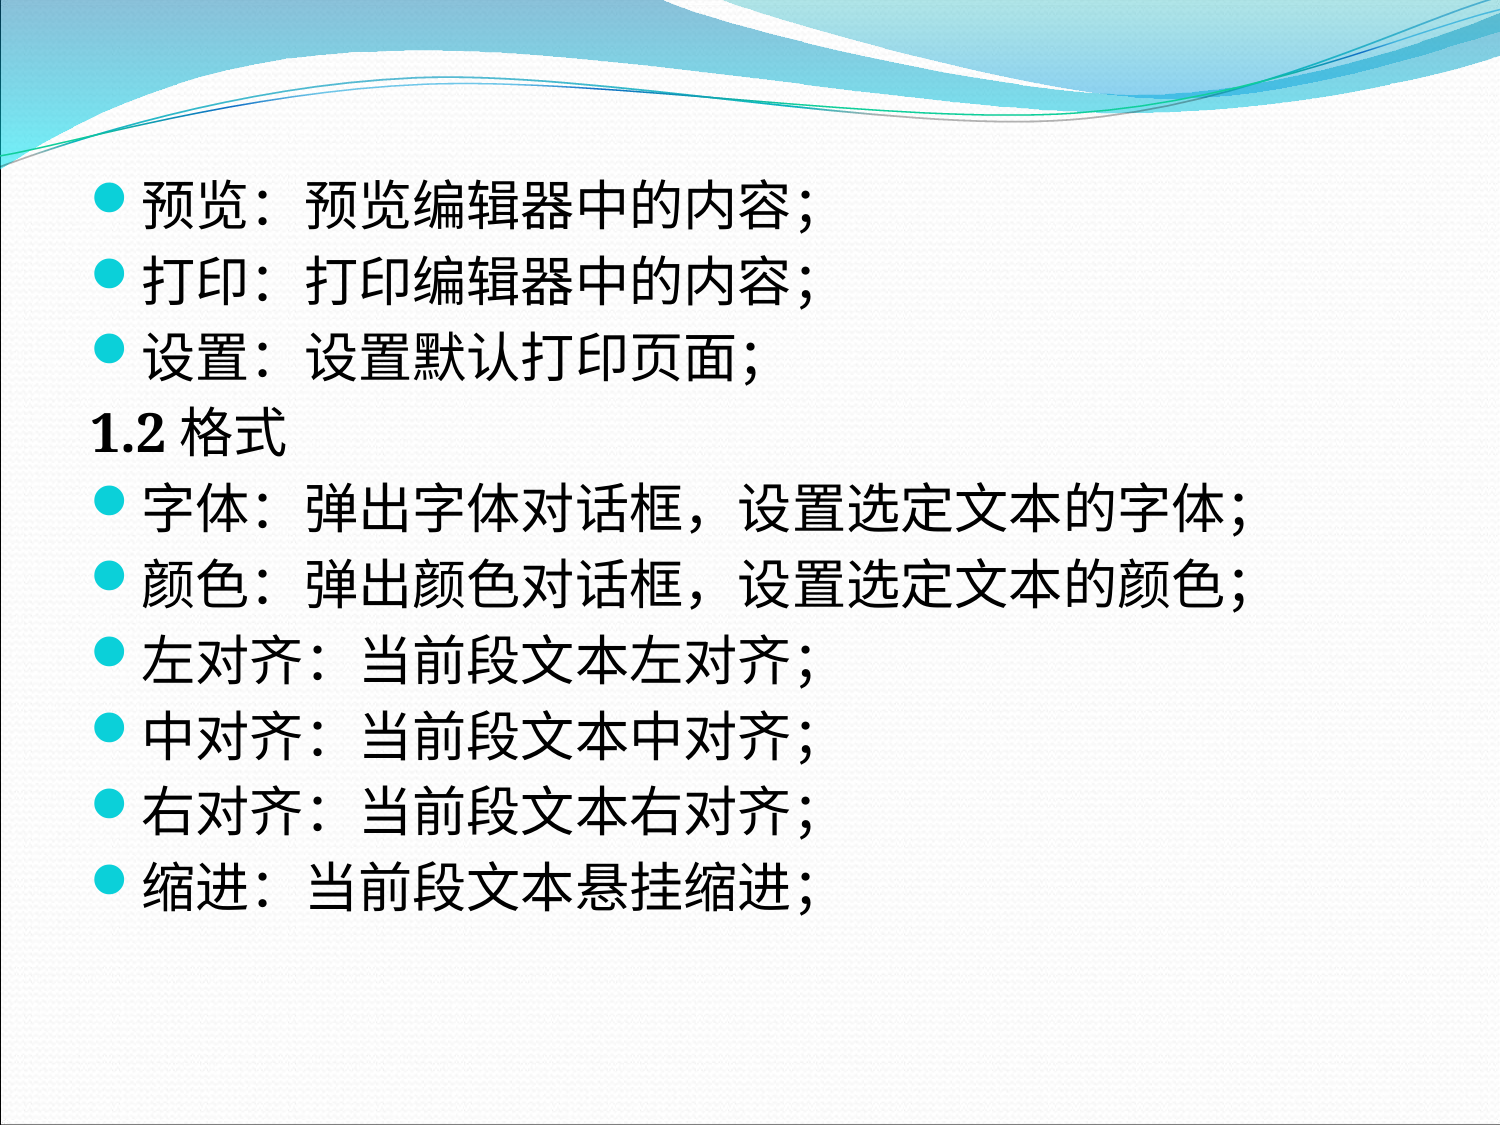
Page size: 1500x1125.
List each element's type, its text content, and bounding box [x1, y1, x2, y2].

list 预览：预览编辑器中的内容； 打印：打印编辑器中的内容； 设置：设置默认打印页面； 1.2格式 字体：弹出字体对话框，设置选定文本的字体； 颜色：弹出颜色对话框，设置选定文本的颜色； 左对齐：当前段文本左对齐； 中对齐：当前段文本中对齐； 右对齐：当前段文本右对齐； 缩进：当前段文本悬挂缩进； [75, 164, 1425, 1005]
picture [0, 0, 1500, 1125]
